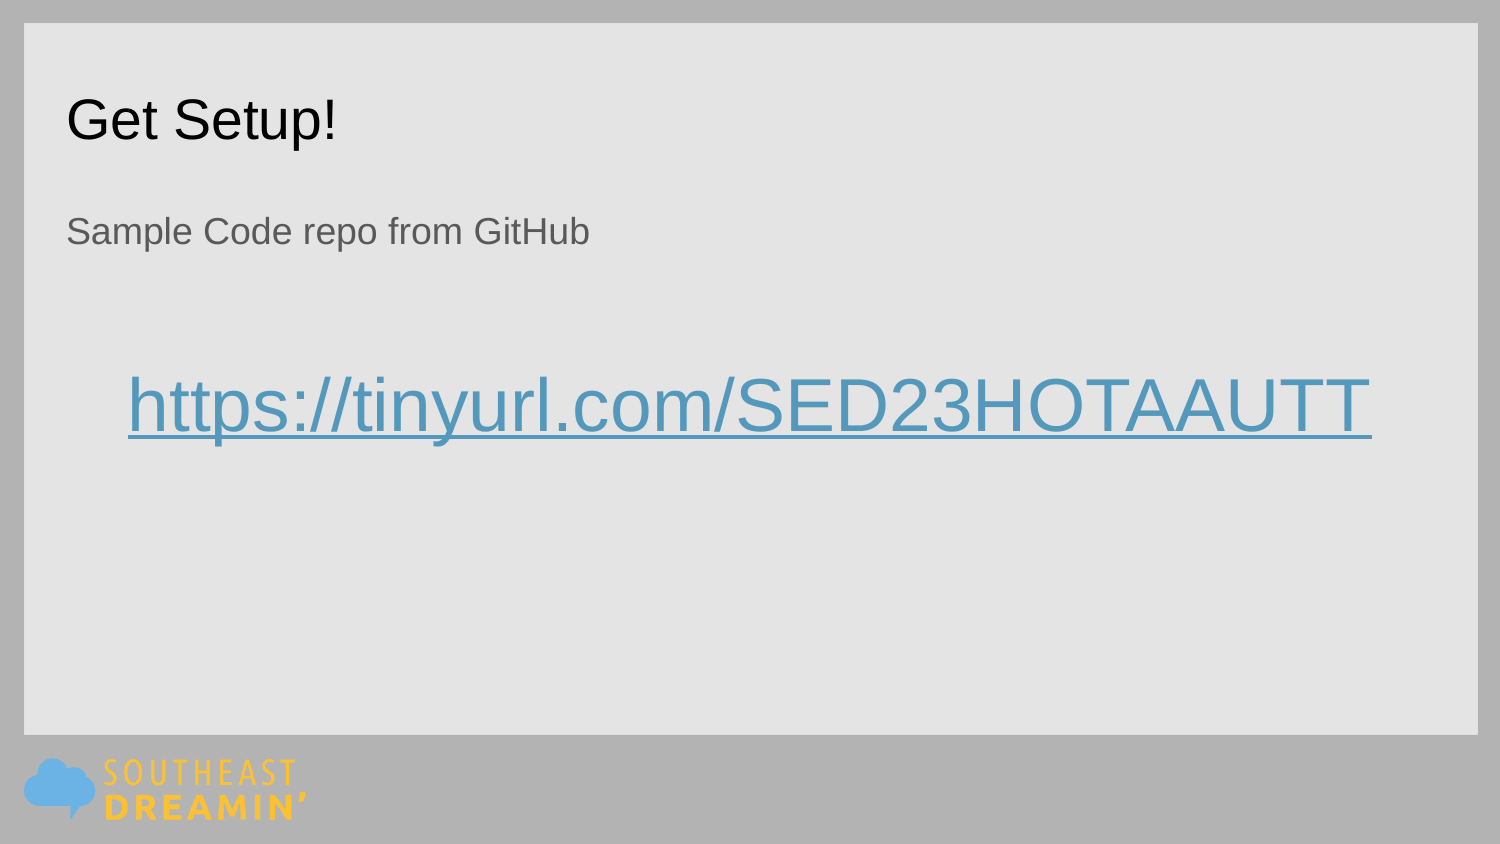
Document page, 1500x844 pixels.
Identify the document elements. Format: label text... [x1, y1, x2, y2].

text_box Get Setup! [51, 72, 1449, 167]
picture [0, 0, 1500, 844]
text_box Sample Code repo from GitHub https://tinyurl.com/SED23HOTAAUTT [51, 188, 1449, 750]
